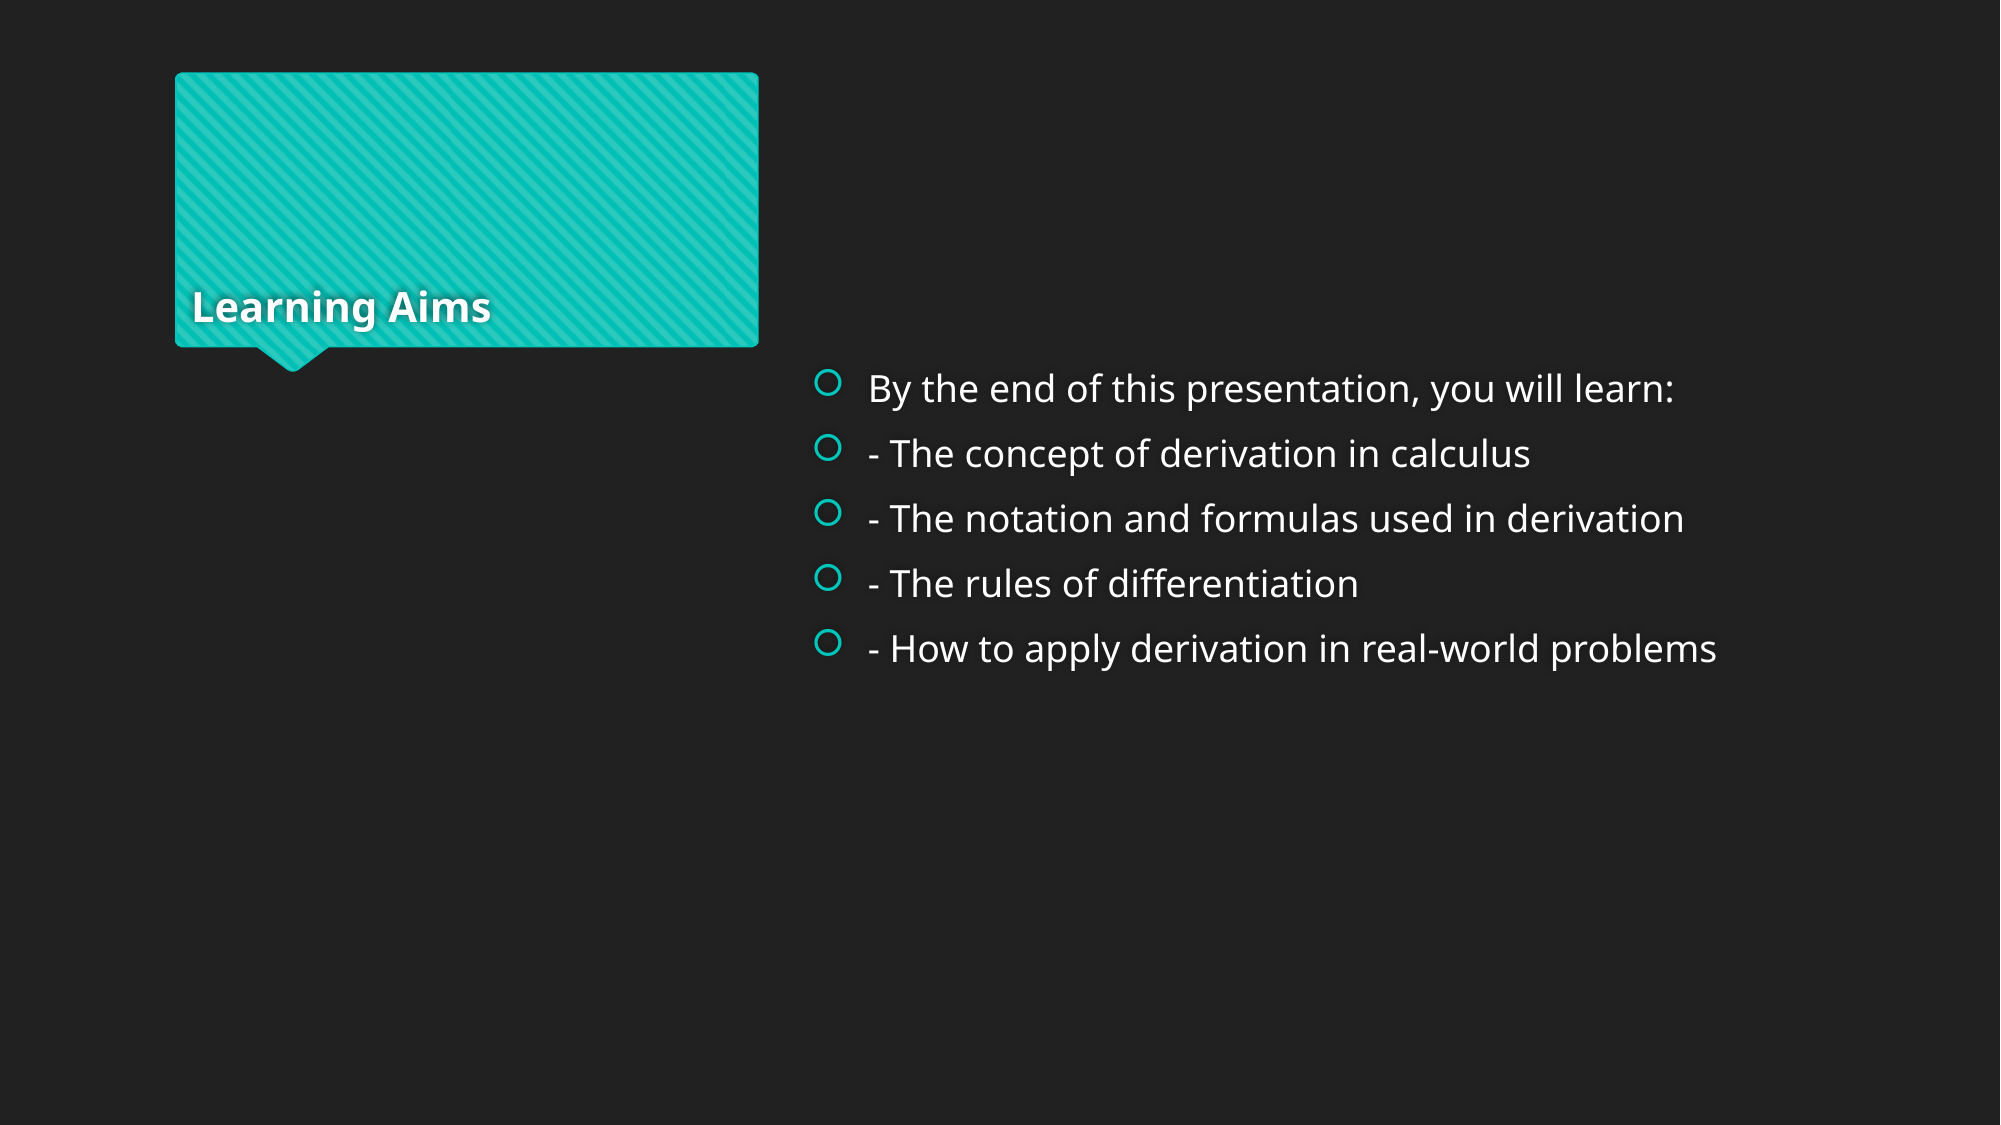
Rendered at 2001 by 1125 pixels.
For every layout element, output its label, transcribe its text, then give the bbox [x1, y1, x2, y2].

list By the end of this presentation, you will learn: - The concept of derivation in calculus - The notation and formulas used in derivation - The rules of differentiation - How to apply derivation in real-world problems [796, 73, 1823, 962]
title Learning Aims [176, 73, 758, 339]
